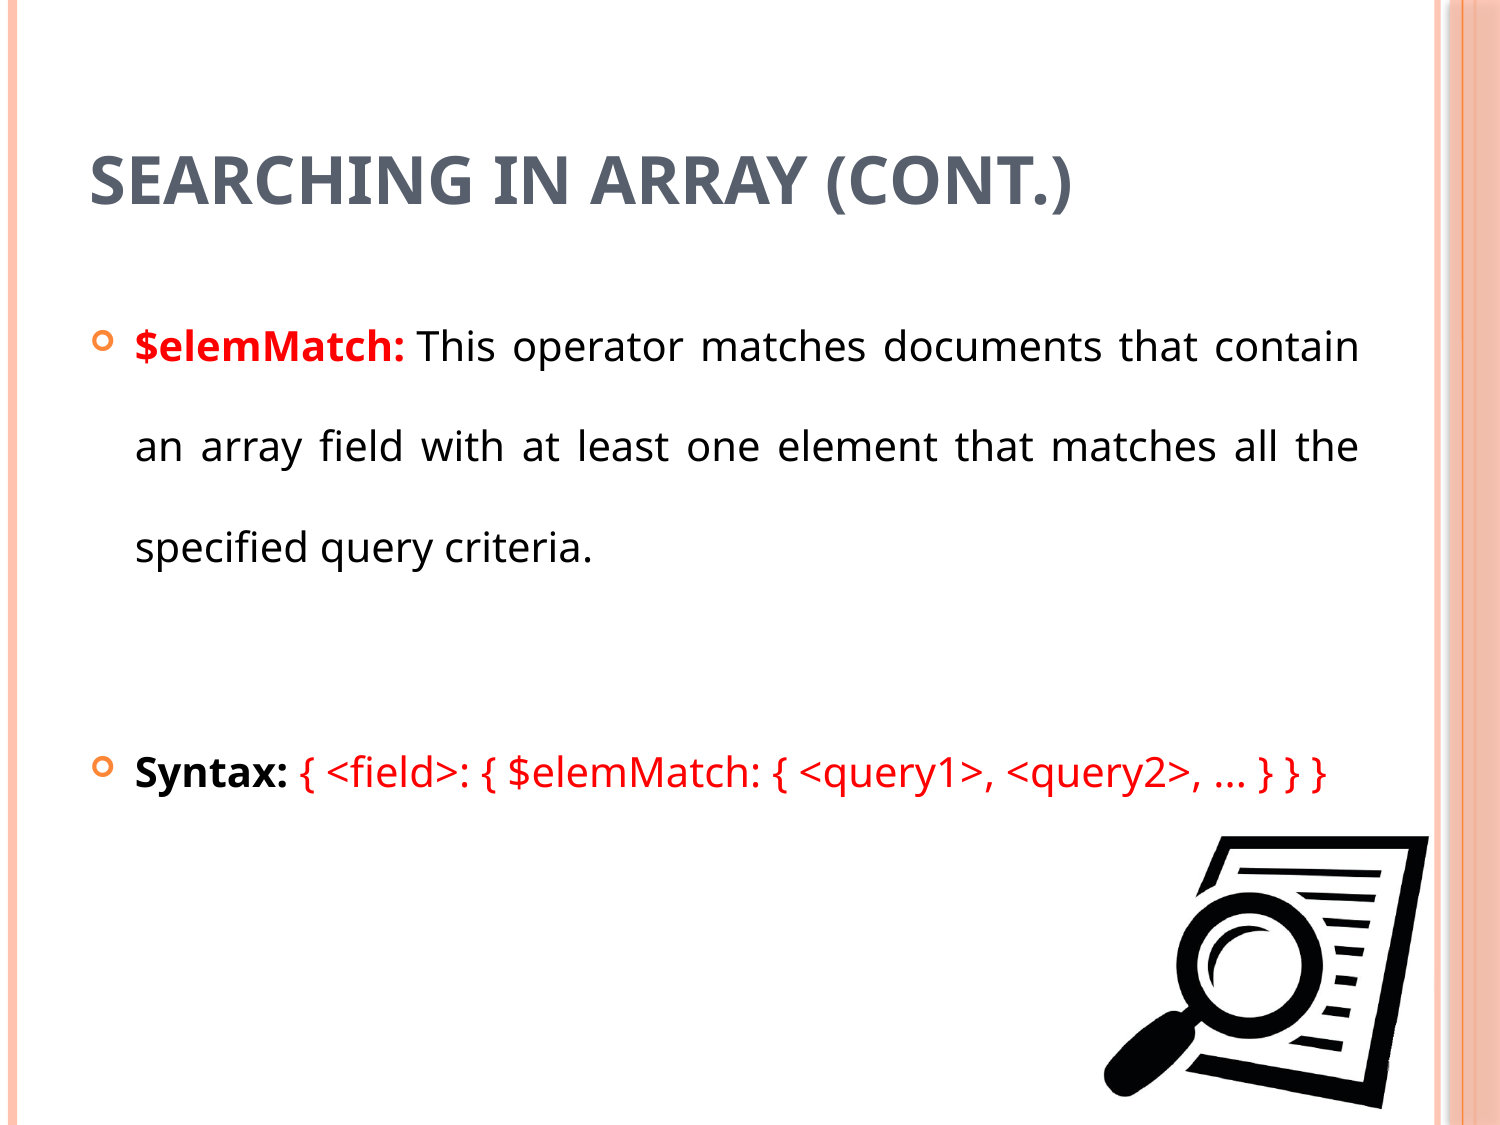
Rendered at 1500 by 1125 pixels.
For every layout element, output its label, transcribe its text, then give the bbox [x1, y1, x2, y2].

list $elemMatch: This operator matches documents that contain an array field with at least one element that matches all the specified query criteria. Syntax: { <field>: { $elemMatch: { <query1>, <query2>, ... } } } [75, 262, 1375, 1062]
title Searching in Array (cont.) [75, 37, 1300, 225]
picture [1099, 818, 1434, 1121]
